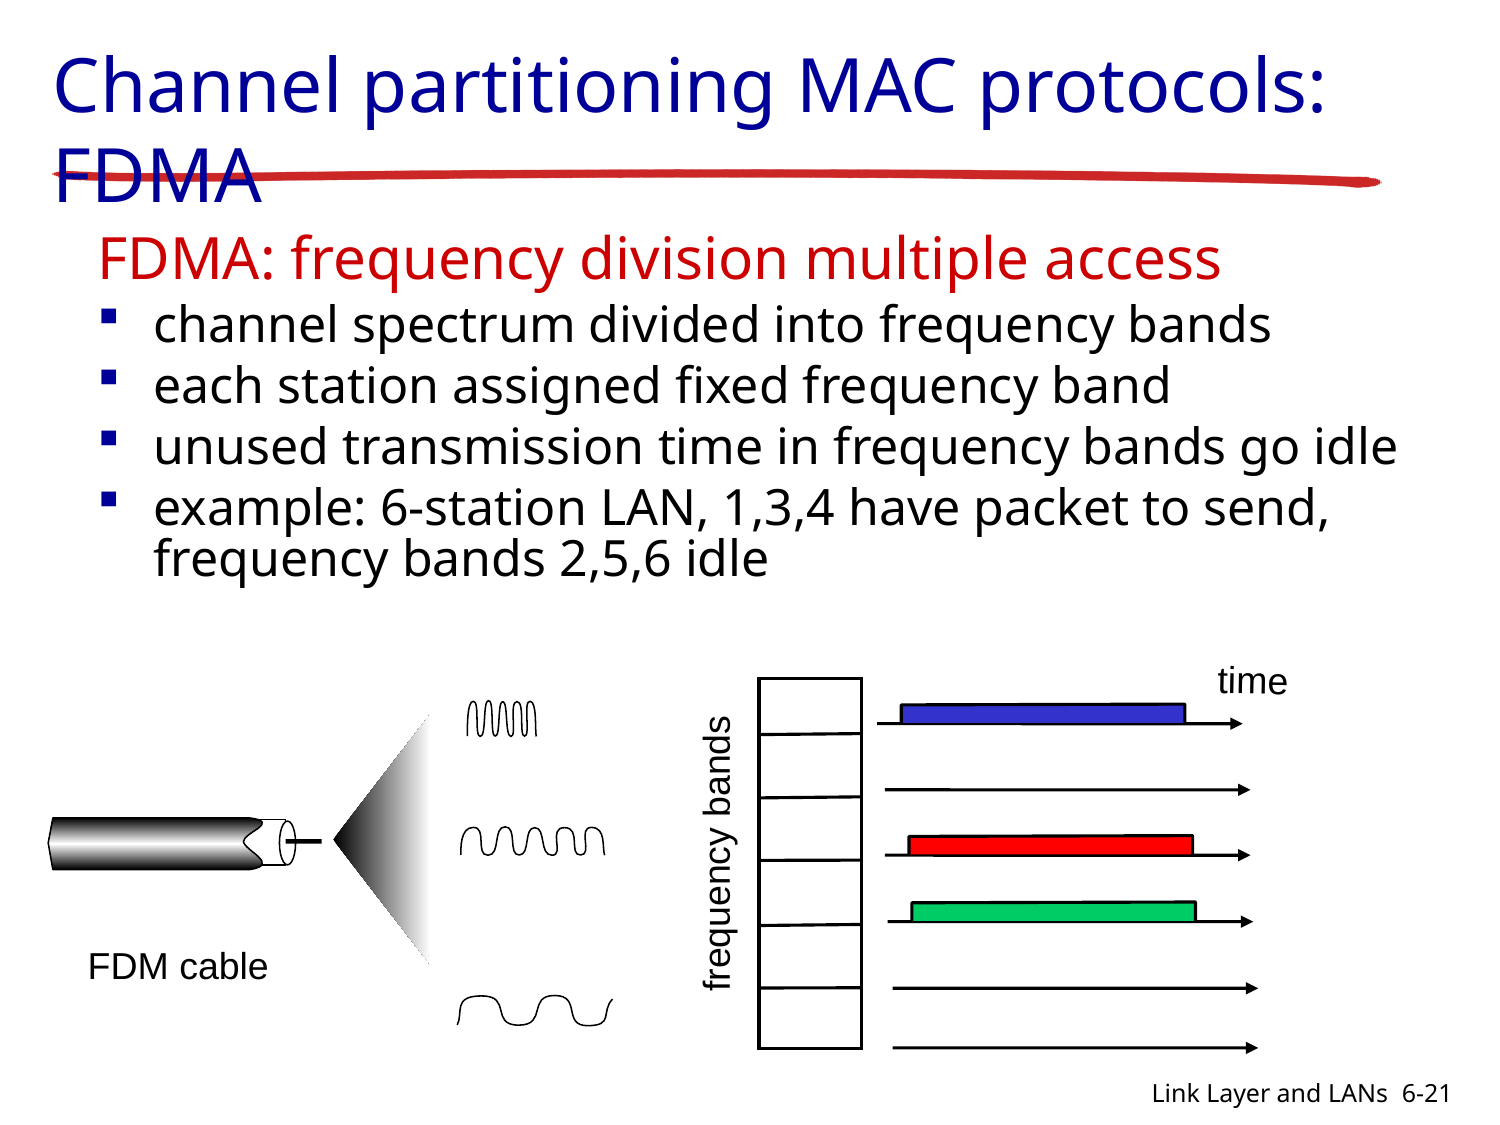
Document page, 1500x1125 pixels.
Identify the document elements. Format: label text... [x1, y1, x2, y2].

footer Link Layer and LANs [1045, 1069, 1404, 1110]
text_box [467, 700, 537, 737]
text_box FDM cable [72, 934, 284, 995]
text_box [460, 826, 605, 856]
list FDMA: frequency division multiple access channel spectrum divided into frequency bands each station assigned fixed frequency band unused transmission time in frequency bands go idle example: 6-station LAN, 1,3,4 have packet to send, frequency bands 2,5,6 idle [82, 224, 1432, 988]
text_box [887, 901, 1254, 922]
text_box [909, 835, 1193, 855]
text_box [884, 783, 1251, 797]
text_box [759, 678, 862, 987]
text_box time [1202, 648, 1305, 711]
text_box [901, 704, 1185, 723]
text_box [47, 817, 322, 870]
text_box [457, 995, 613, 1026]
text_box [877, 717, 1243, 730]
text_box frequency bands [685, 700, 745, 1007]
title Channel partitioning MAC protocols: FDMA [37, 33, 1454, 222]
text_box [759, 988, 862, 1049]
text_box [892, 982, 1259, 995]
text_box [892, 1041, 1259, 1055]
text_box [333, 713, 431, 966]
text_box [884, 849, 1251, 862]
slide_number 6-21 [1387, 1069, 1478, 1115]
picture [46, 164, 1397, 194]
